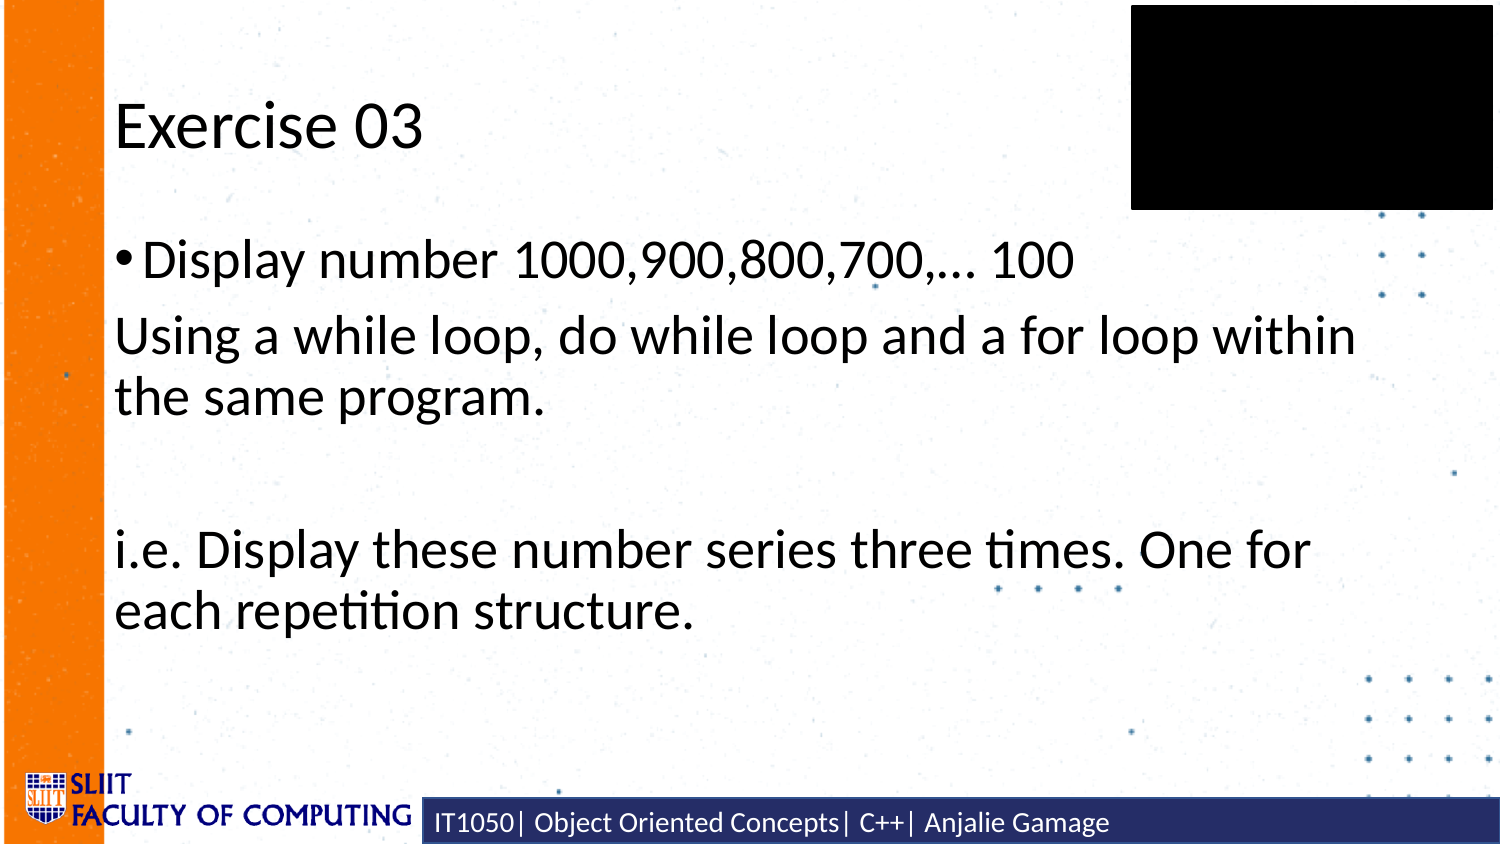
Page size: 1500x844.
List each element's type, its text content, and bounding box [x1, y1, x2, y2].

title Exercise 03 [103, 44, 1397, 208]
list Display number 1000,900,800,700,… 100 Using a while loop, do while loop and a for loop within the same program. i.e. Display these number series three times. One for each repetition structure. [103, 224, 1397, 760]
picture [0, 0, 1500, 844]
